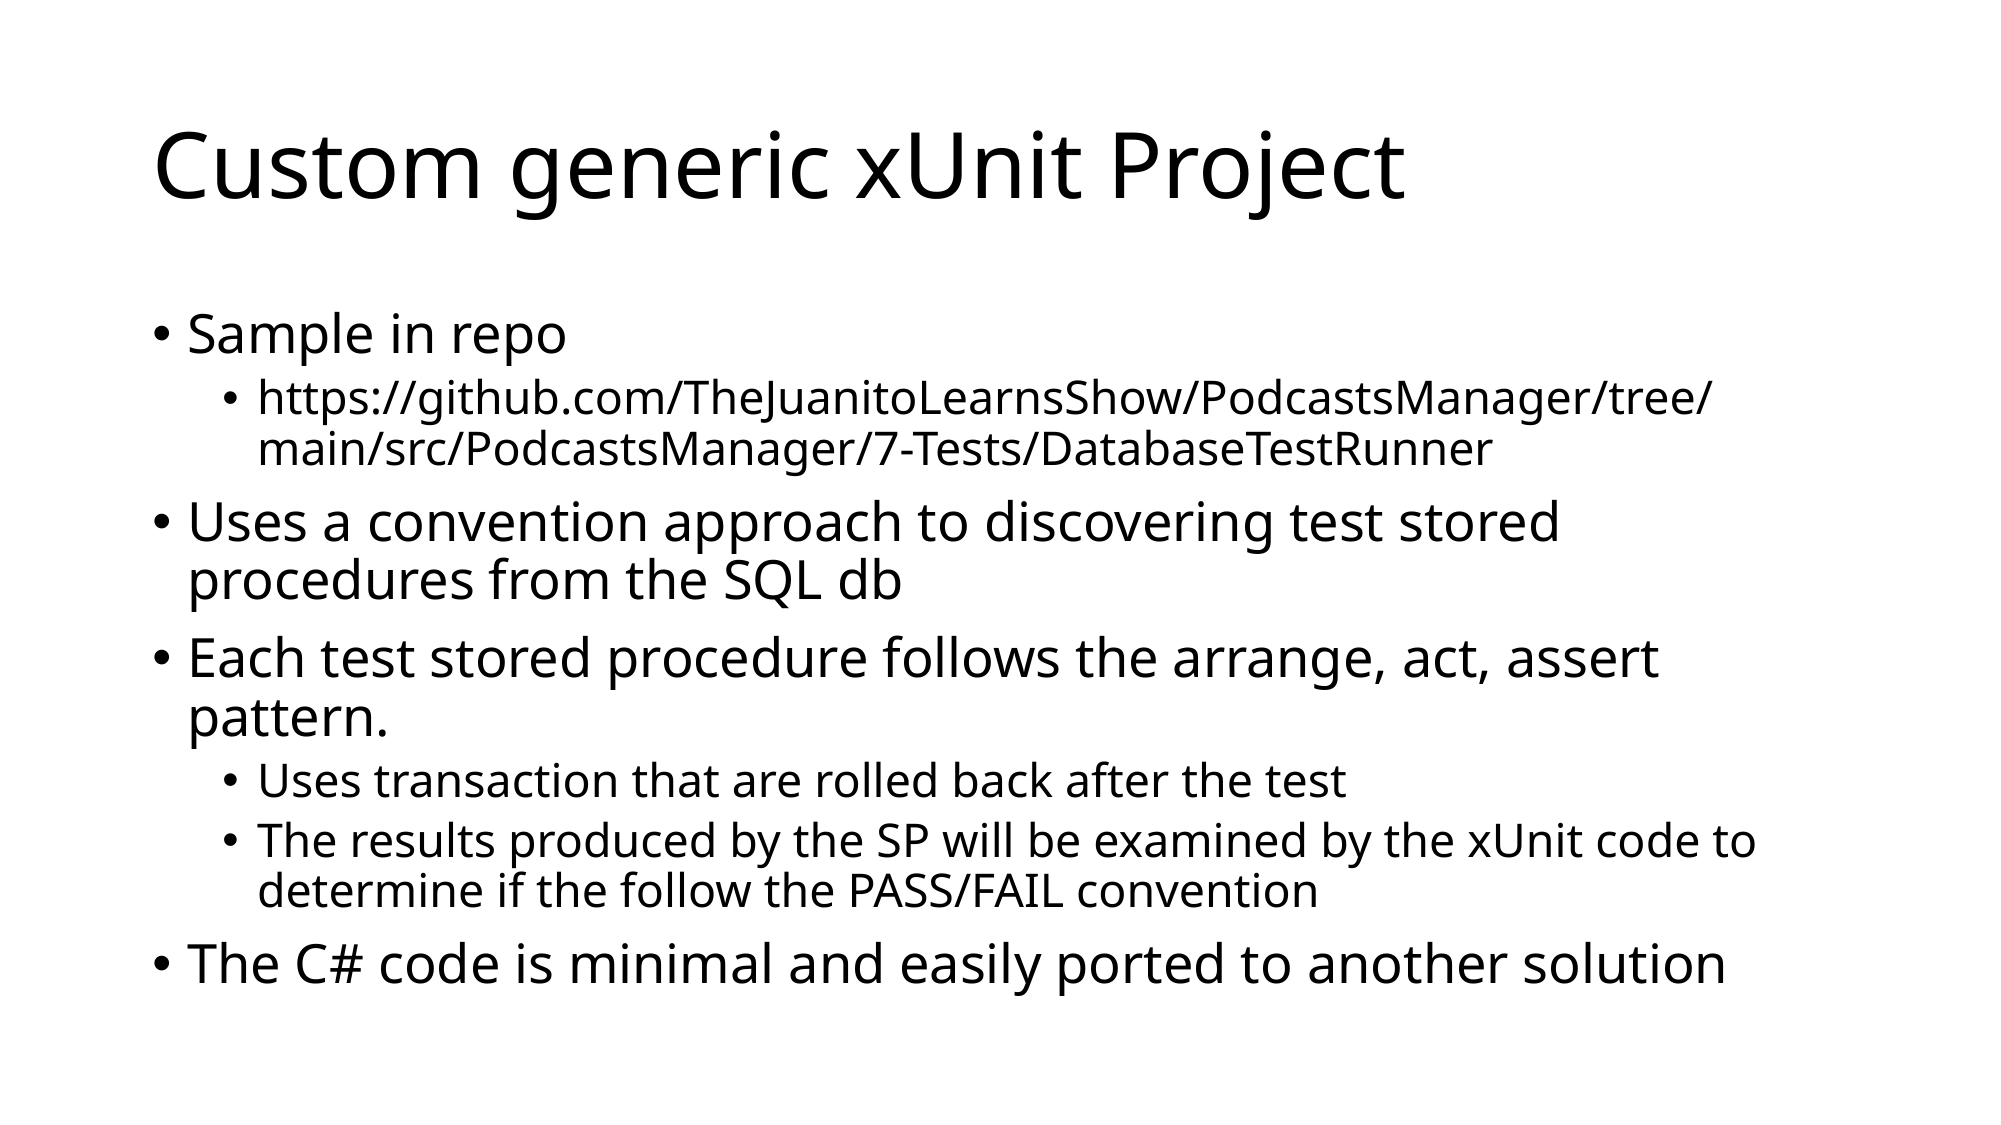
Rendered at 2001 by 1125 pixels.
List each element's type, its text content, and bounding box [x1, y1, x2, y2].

list Sample in repo https://github.com/TheJuanitoLearnsShow/PodcastsManager/tree/main/src/PodcastsManager/7-Tests/DatabaseTestRunner Uses a convention approach to discovering test stored procedures from the SQL db Each test stored procedure follows the arrange, act, assert pattern. Uses transaction that are rolled back after the test The results produced by the SP will be examined by the xUnit code to determine if the follow the PASS/FAIL convention The C# code is minimal and easily ported to another solution [137, 299, 1863, 1014]
title Custom generic xUnit Project [137, 59, 1863, 278]
